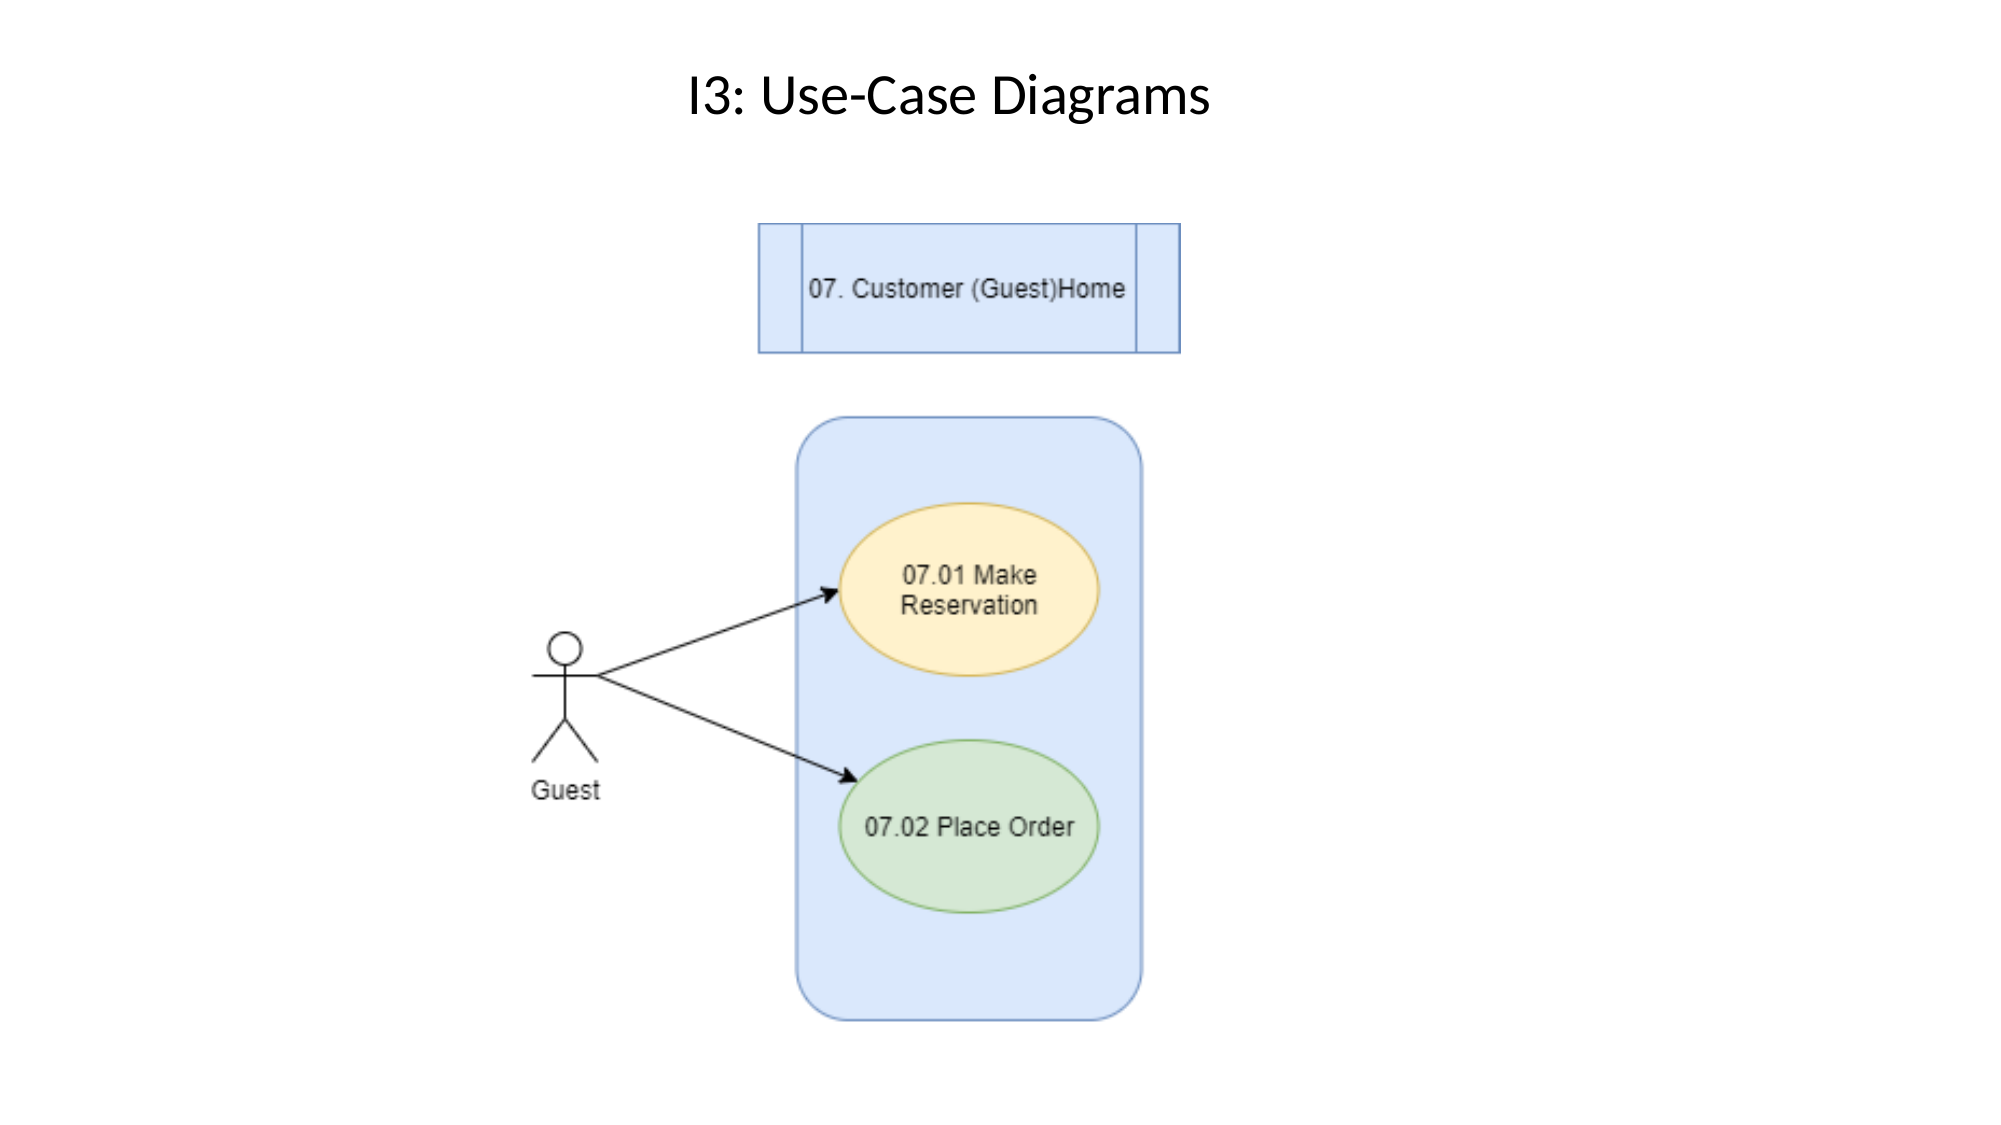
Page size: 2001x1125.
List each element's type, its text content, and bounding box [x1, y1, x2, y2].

picture [530, 223, 1181, 1024]
text_box I3: Use-Case Diagrams [672, 48, 1304, 134]
